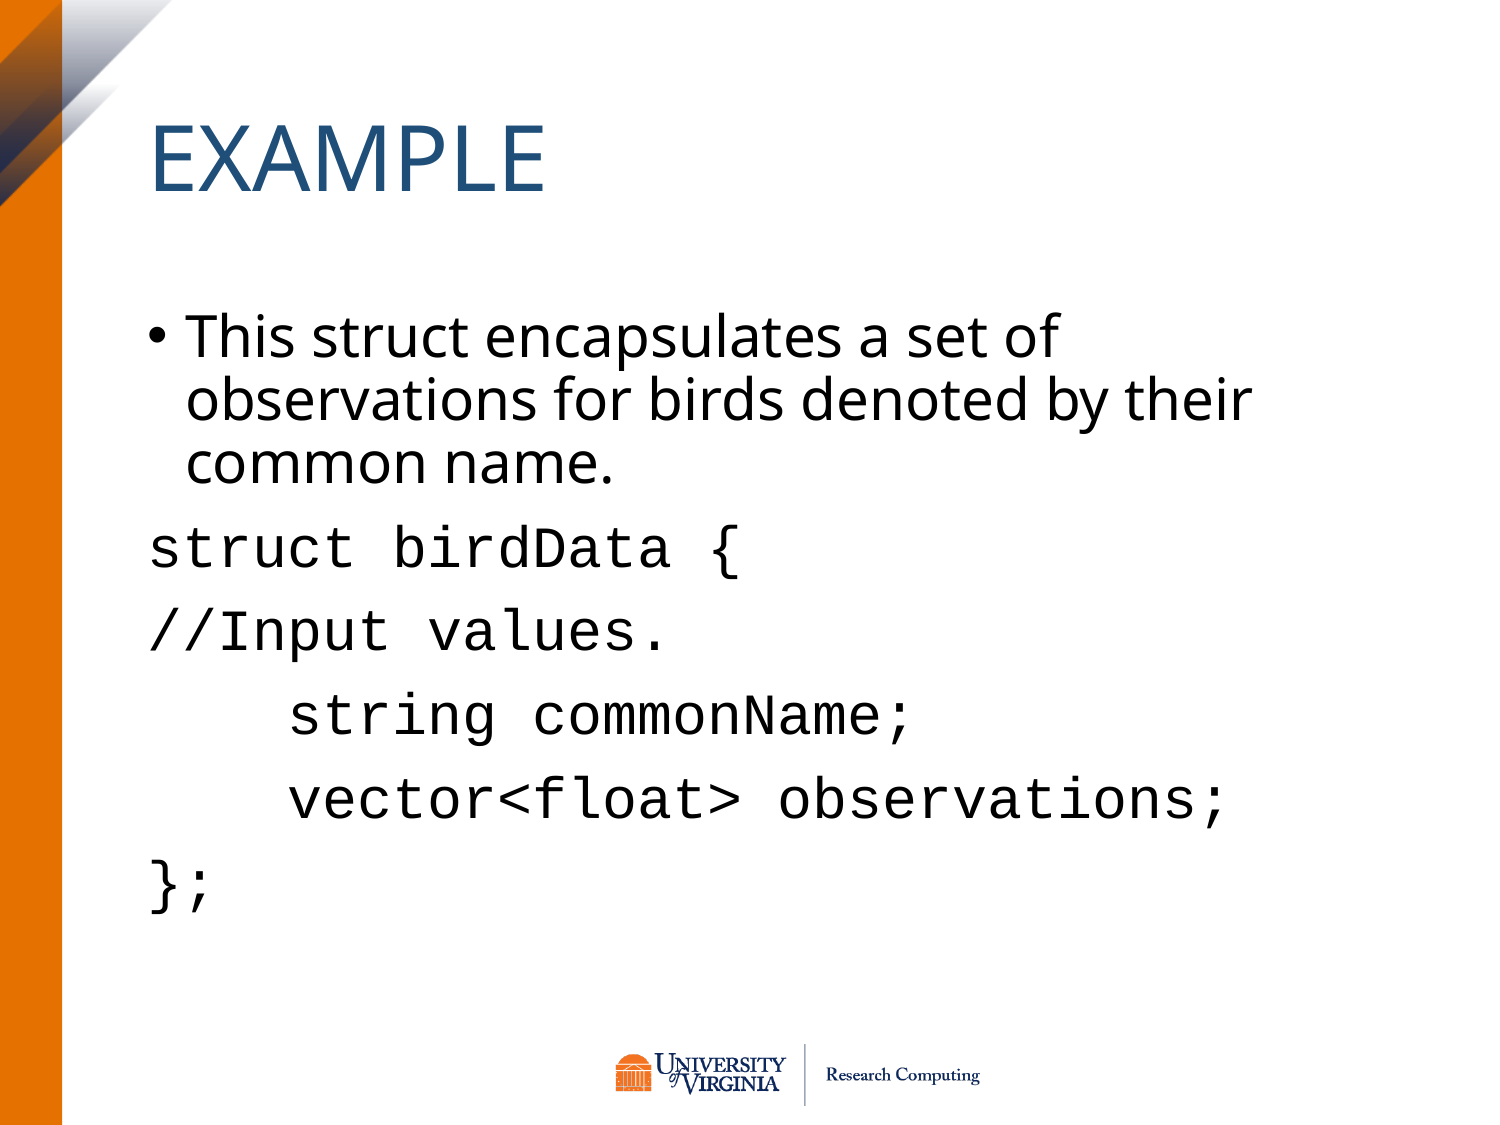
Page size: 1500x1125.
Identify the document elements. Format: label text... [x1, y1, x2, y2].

list This struct encapsulates a set of observations for birds denoted by their common name. struct birdData { //Input values. string commonName; vector<float> observations; }; [132, 299, 1427, 1014]
picture [607, 1044, 988, 1106]
picture [0, 0, 176, 210]
title Example [132, 52, 1427, 271]
